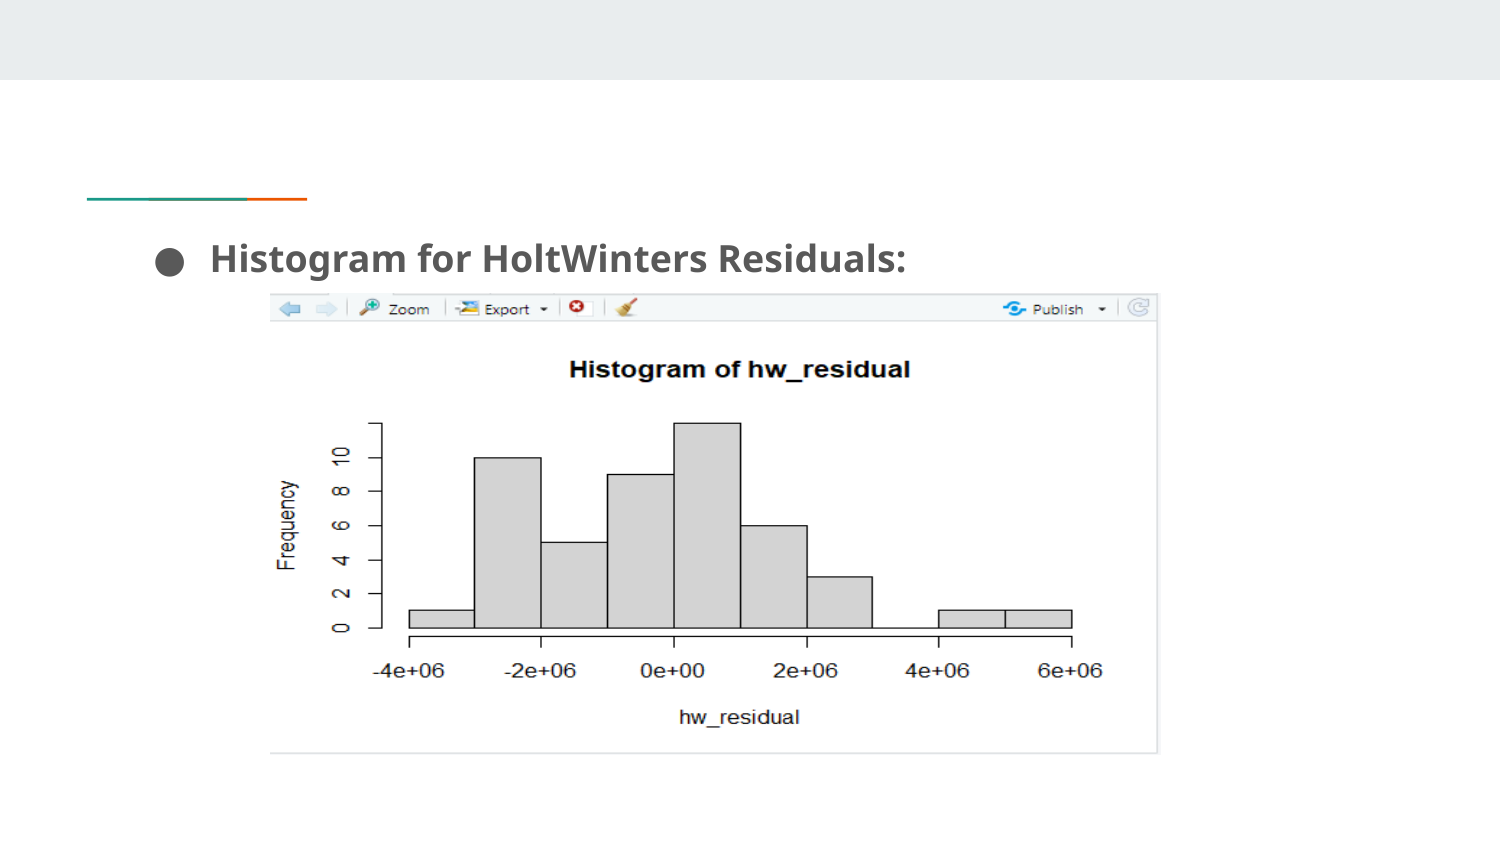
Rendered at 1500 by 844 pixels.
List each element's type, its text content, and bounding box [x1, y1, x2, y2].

picture [270, 293, 1162, 755]
list Histogram for HoltWinters Residuals: [119, 213, 1381, 777]
